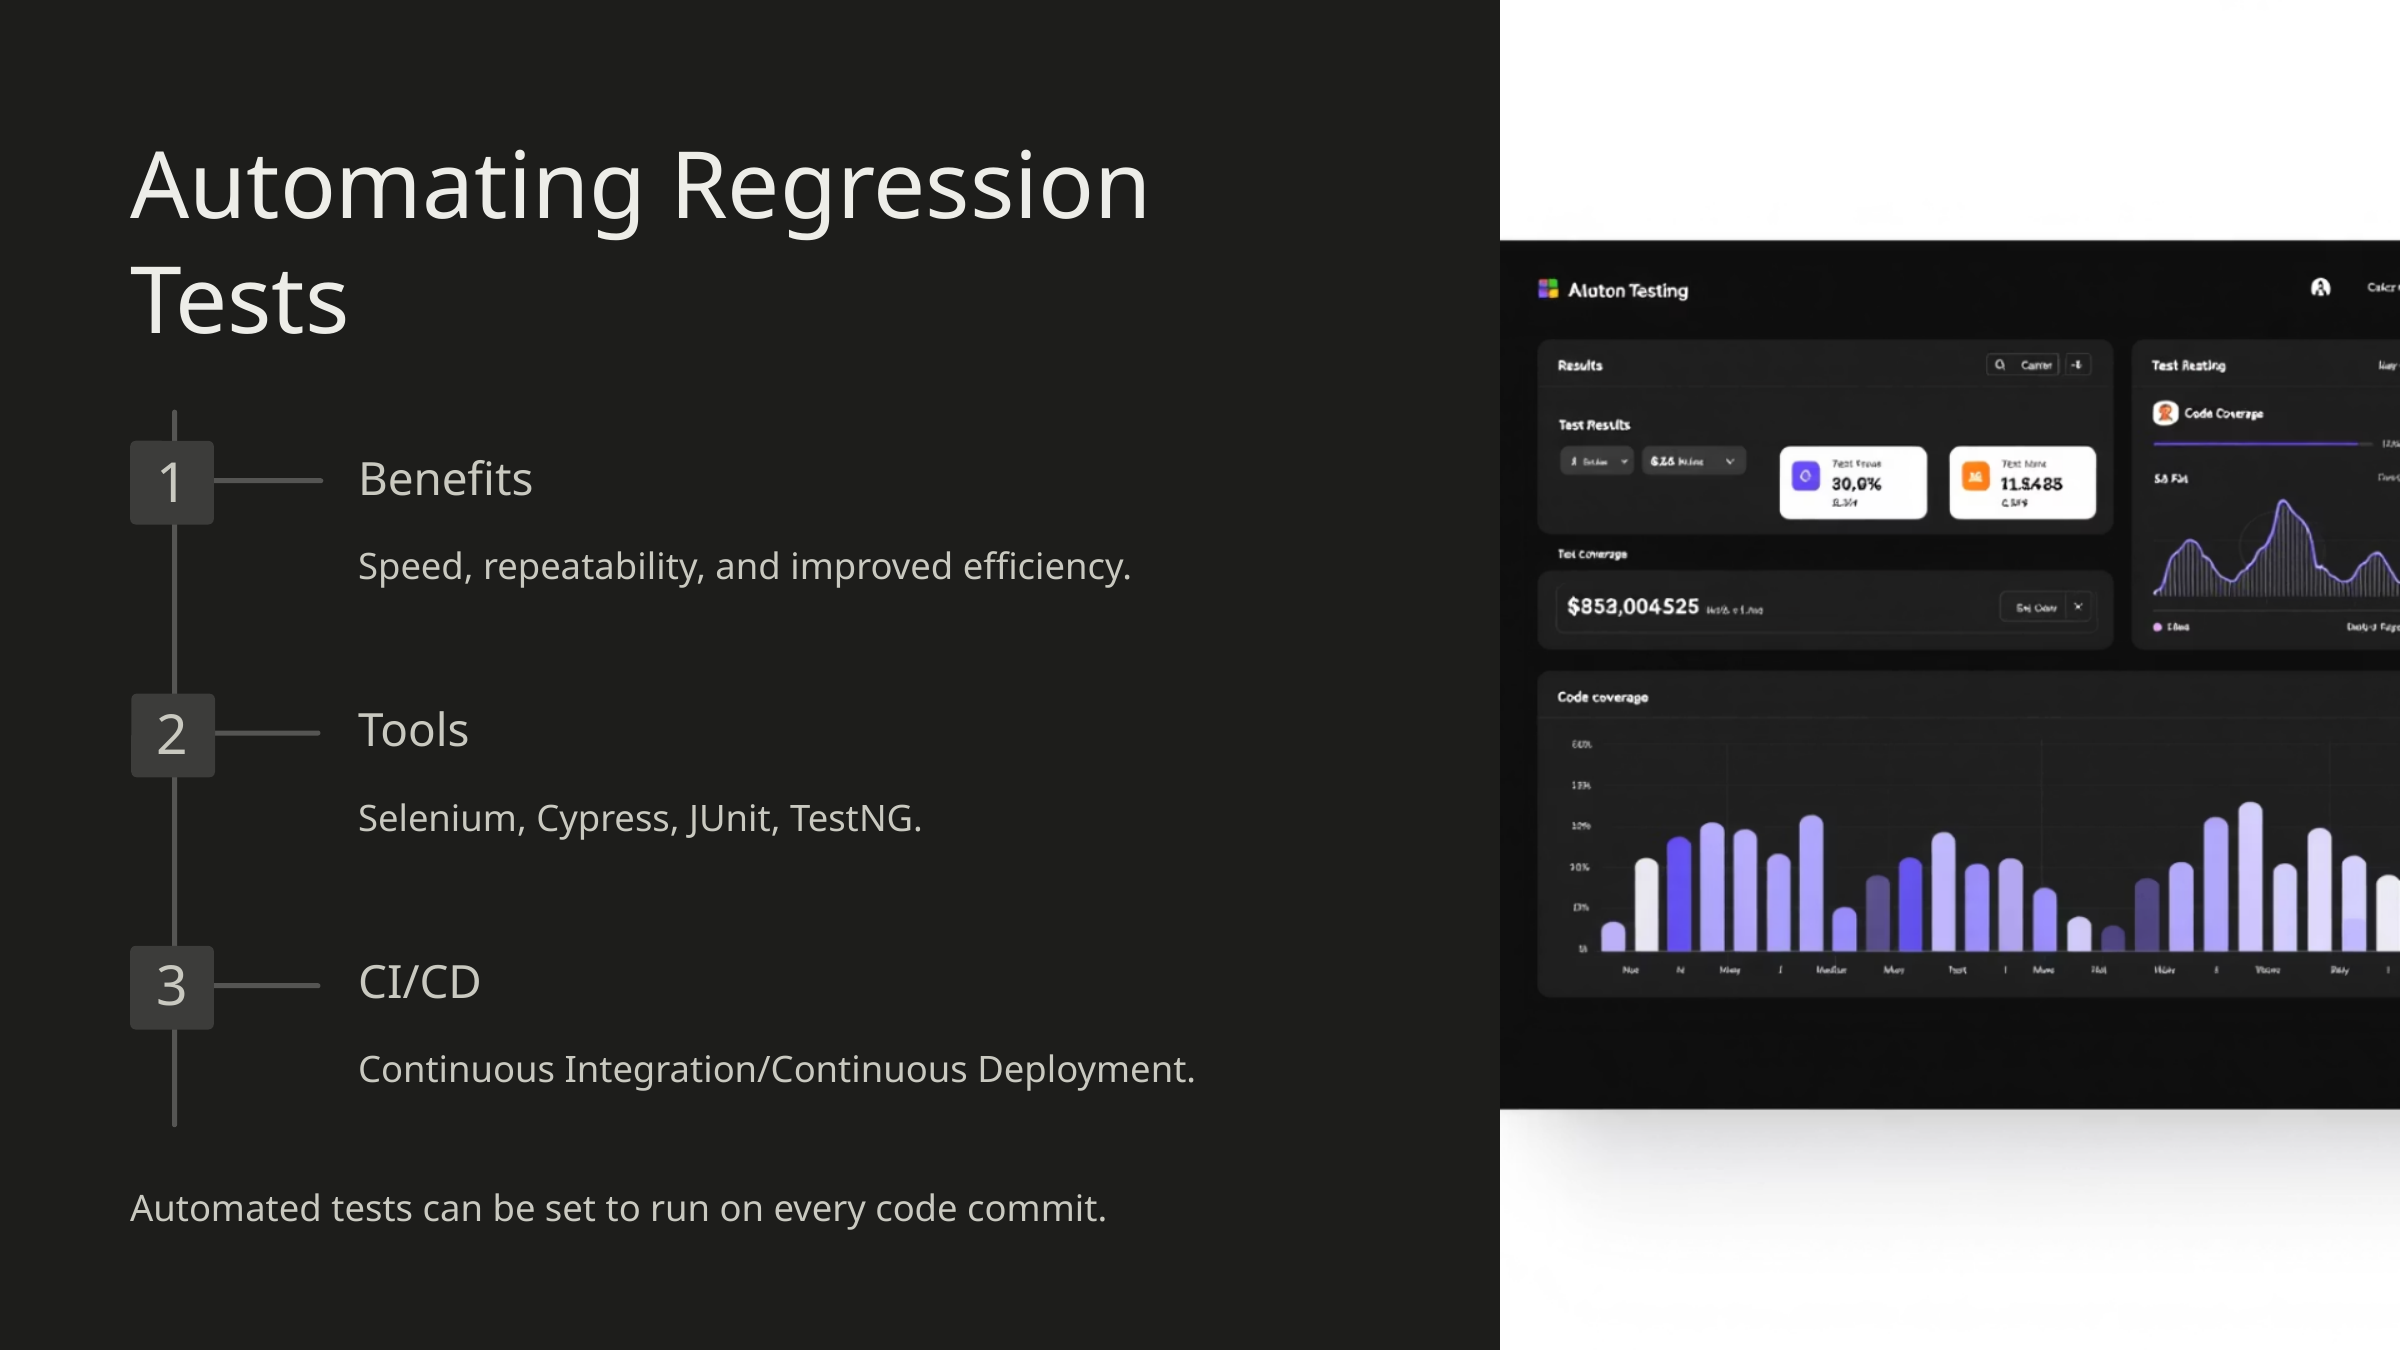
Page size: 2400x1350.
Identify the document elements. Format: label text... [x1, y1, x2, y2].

text_box [172, 1032, 178, 1128]
text_box [130, 440, 214, 525]
text_box 1 [144, 458, 200, 529]
text_box Benefits [358, 446, 824, 505]
text_box [172, 529, 178, 693]
text_box Tools [358, 698, 824, 757]
text_box Continuous Integration/Continuous Deployment. [358, 1030, 1370, 1090]
text_box [131, 693, 216, 778]
text_box 2 [144, 710, 200, 780]
text_box [172, 780, 178, 945]
picture [1499, 0, 2400, 1350]
text_box Automating Regression Tests [130, 121, 1370, 354]
text_box Speed, repeatability, and improved efficiency. [358, 527, 1370, 587]
text_box Selenium, Cypress, JUnit, TestNG. [358, 778, 1370, 839]
text_box [130, 945, 214, 1030]
text_box CI/CD [358, 950, 824, 1009]
text_box [214, 478, 324, 484]
text_box [216, 730, 321, 736]
text_box 3 [144, 961, 200, 1032]
text_box [214, 983, 321, 989]
text_box [172, 409, 178, 440]
text_box Automated tests can be set to run on every code commit. [130, 1169, 1370, 1229]
